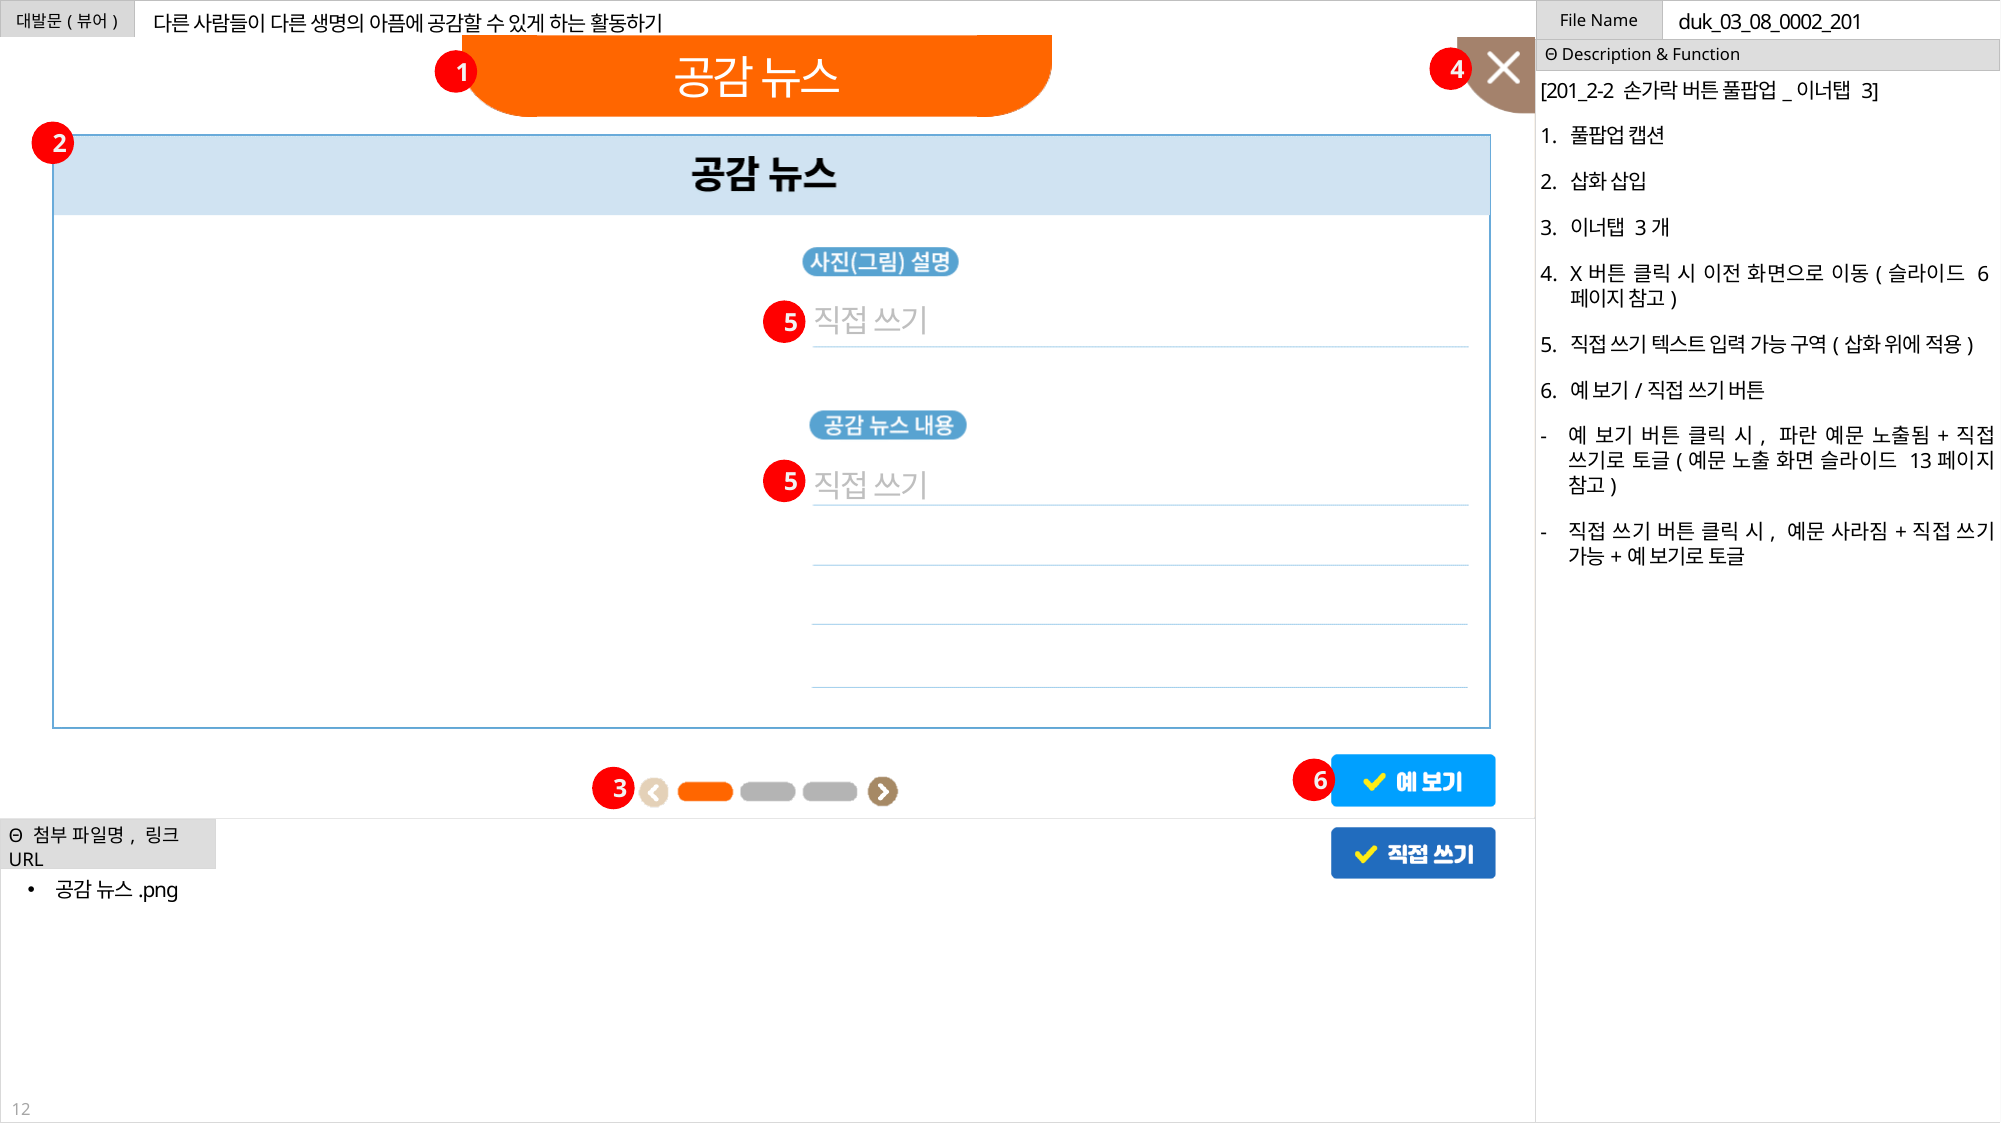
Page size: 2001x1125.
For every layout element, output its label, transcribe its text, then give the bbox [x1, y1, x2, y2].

picture [1331, 754, 1496, 807]
list duk_03_08_0002_201 [1660, 0, 2000, 39]
picture [1331, 827, 1496, 879]
list [201_2-2 손가락 버튼 풀팝업_이너탭 3] 풀팝업 캡션 삽화 삽입 이너탭 3개 X버튼 클릭 시 이전 화면으로 이동(슬라이드 6페이지 참고) 직접 쓰기 텍스트 입력 가능 구역(삽화 위에 적용) 예 보기/직접 쓰기 버튼 예 보기 버튼 클릭 시, 파란 예문 노출됨+직접 쓰기로 토글(예문 노출 화면 슬라이드 13페이지 참고) 직접 쓰기 버튼 클릭 시, 예문 사라짐+직접 쓰기 가능+예 보기로 토글 [1535, 71, 2000, 669]
list 공감 뉴스.png [21, 866, 1518, 905]
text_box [623, 764, 915, 818]
list 다른 사람들이 다른 생명의 아픔에 공감할 수 있게 하는 활동하기 [135, 0, 1535, 35]
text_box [0, 35, 1535, 819]
picture [52, 134, 1491, 729]
